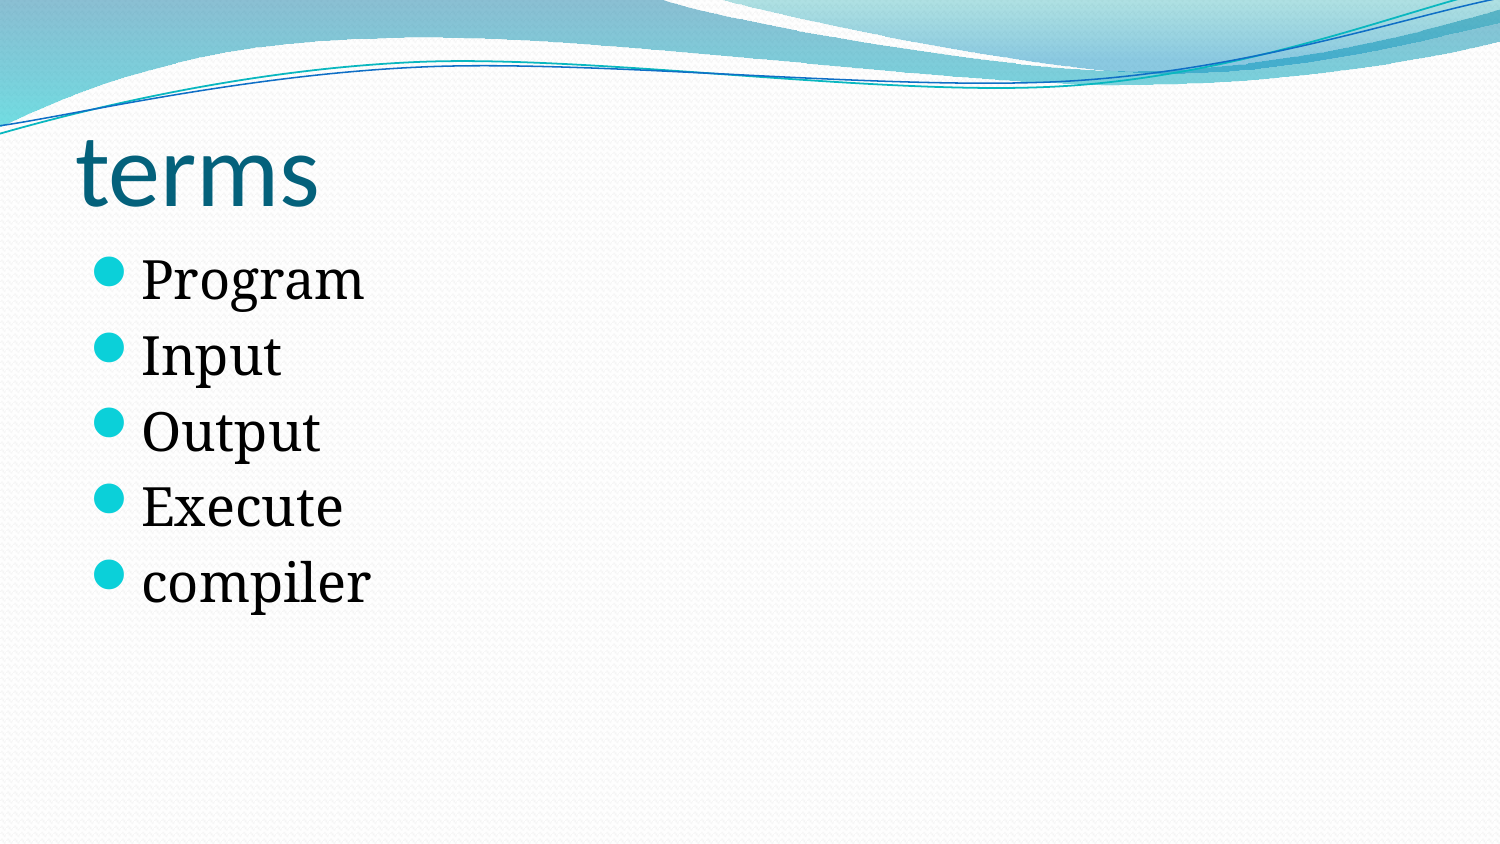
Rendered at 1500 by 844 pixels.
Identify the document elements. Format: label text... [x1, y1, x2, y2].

list Program Input Output Execute compiler [75, 238, 1425, 779]
title terms [75, 86, 1425, 228]
